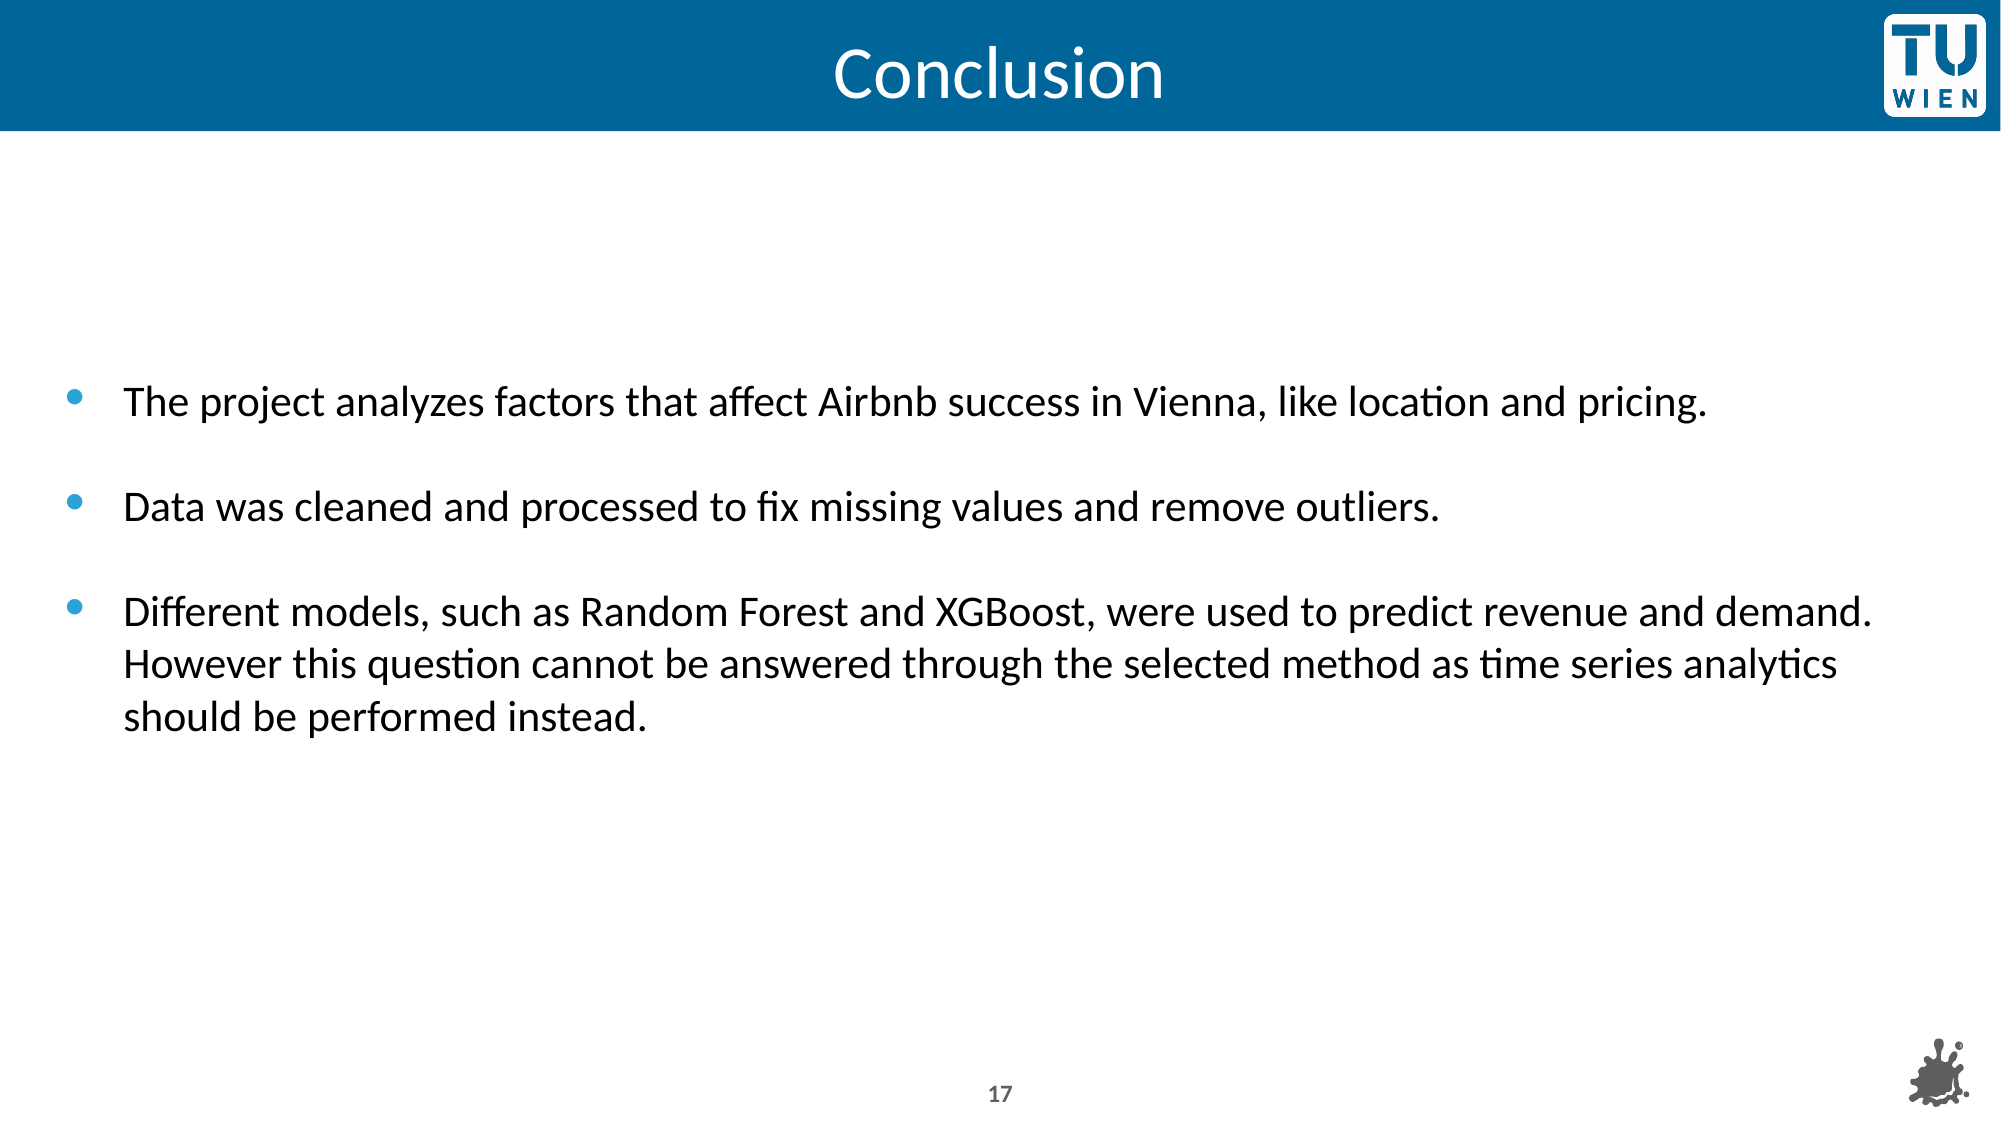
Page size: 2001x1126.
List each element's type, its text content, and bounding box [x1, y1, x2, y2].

slide_number ‹#› [882, 1067, 1119, 1118]
title Conclusion [137, 6, 1863, 132]
picture [1885, 15, 1985, 116]
list The project analyzes factors that affect Airbnb success in Vienna, like location and pricing. Data was cleaned and processed to fix missing values and remove outliers. Different models, such as Random Forest and XGBoost, were used to predict revenue and demand. However this question cannot be answered through the selected method as time series analytics should be performed instead. [28, 309, 1973, 922]
